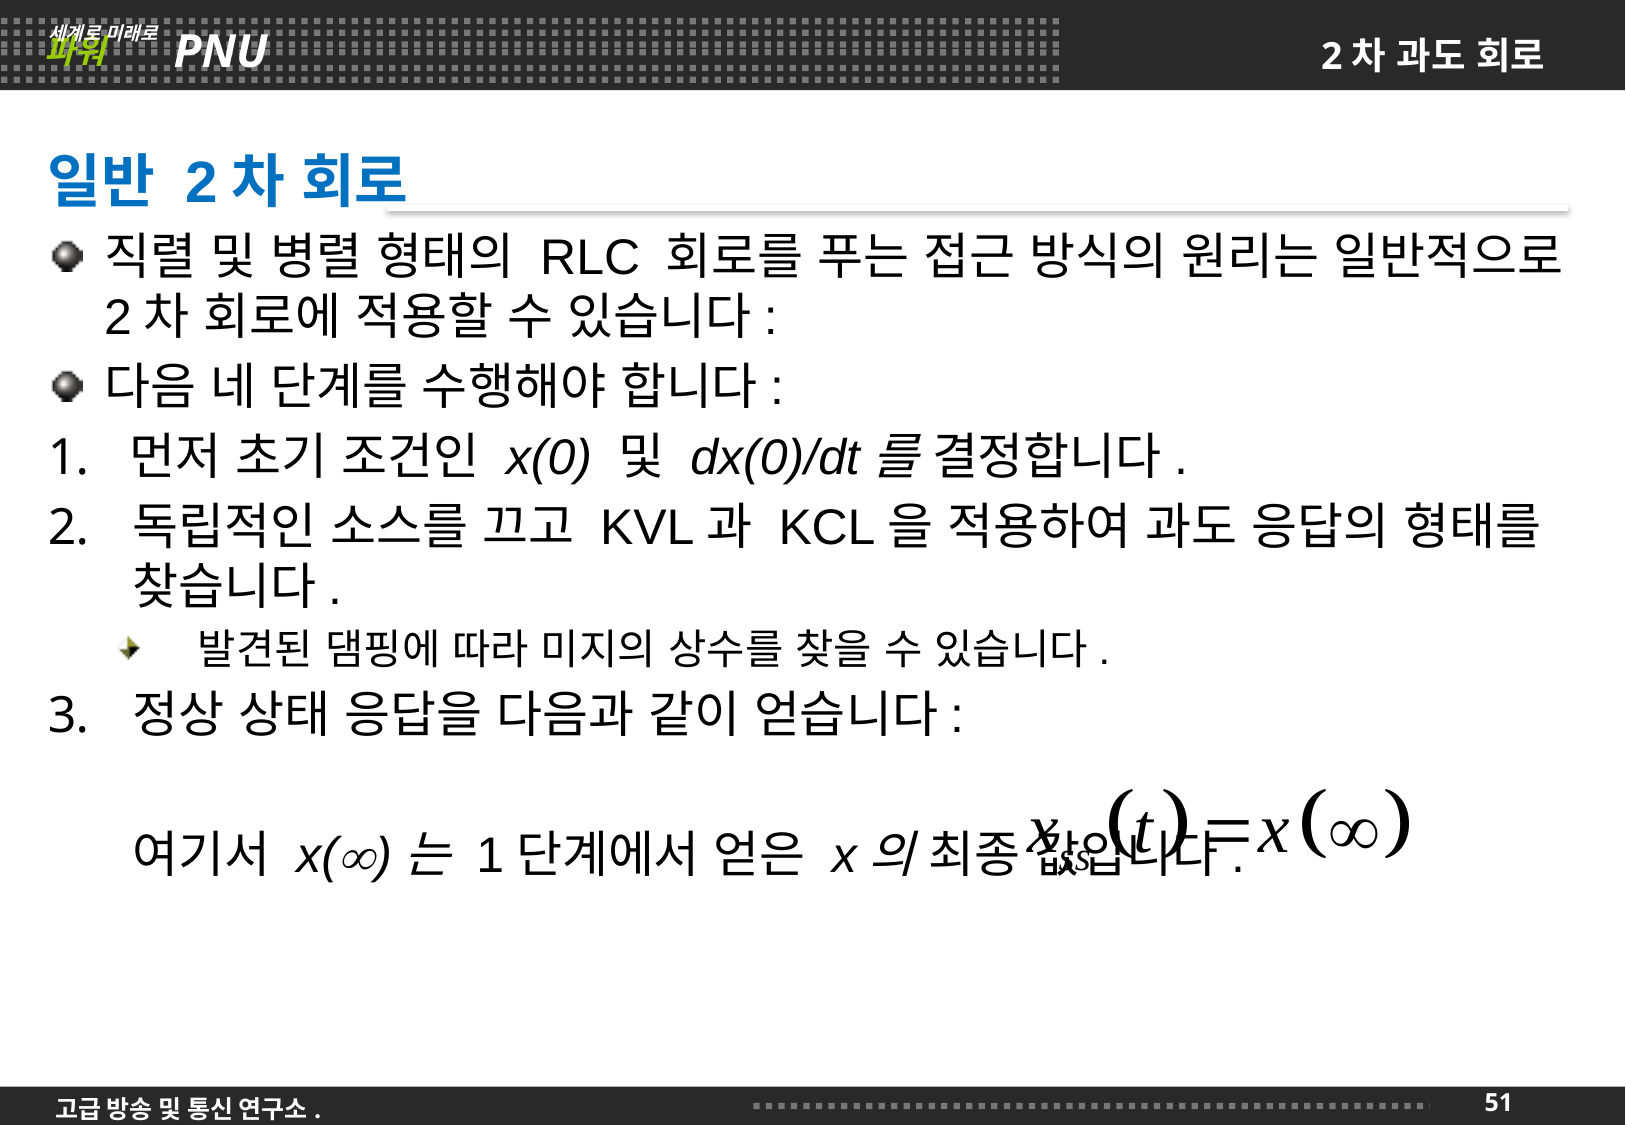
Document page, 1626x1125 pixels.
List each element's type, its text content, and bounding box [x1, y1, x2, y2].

list 일반 2차 회로 직렬 및 병렬 형태의 RLC 회로를 푸는 접근 방식의 원리는 일반적으로 2차 회로에 적용할 수 있습니다: 다음 네 단계를 수행해야 합니다: 먼저 초기 조건인 x(0) 및 dx(0)/dt를 결정합니다. 독립적인 소스를 끄고 KVL과 KCL을 적용하여 과도 응답의 형태를 찾습니다. 발견된 댐핑에 따라 미지의 상수를 찾을 수 있습니다. 정상 상태 응답을 다음과 같이 얻습니다: 여기서 x()는 1단계에서 얻은 x의 최종 값입니다. [32, 101, 1581, 1071]
picture [47, 366, 83, 402]
picture [47, 236, 83, 272]
picture [113, 632, 143, 663]
title 2차 과도 회로 [0, 0, 1625, 89]
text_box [1013, 774, 1416, 894]
